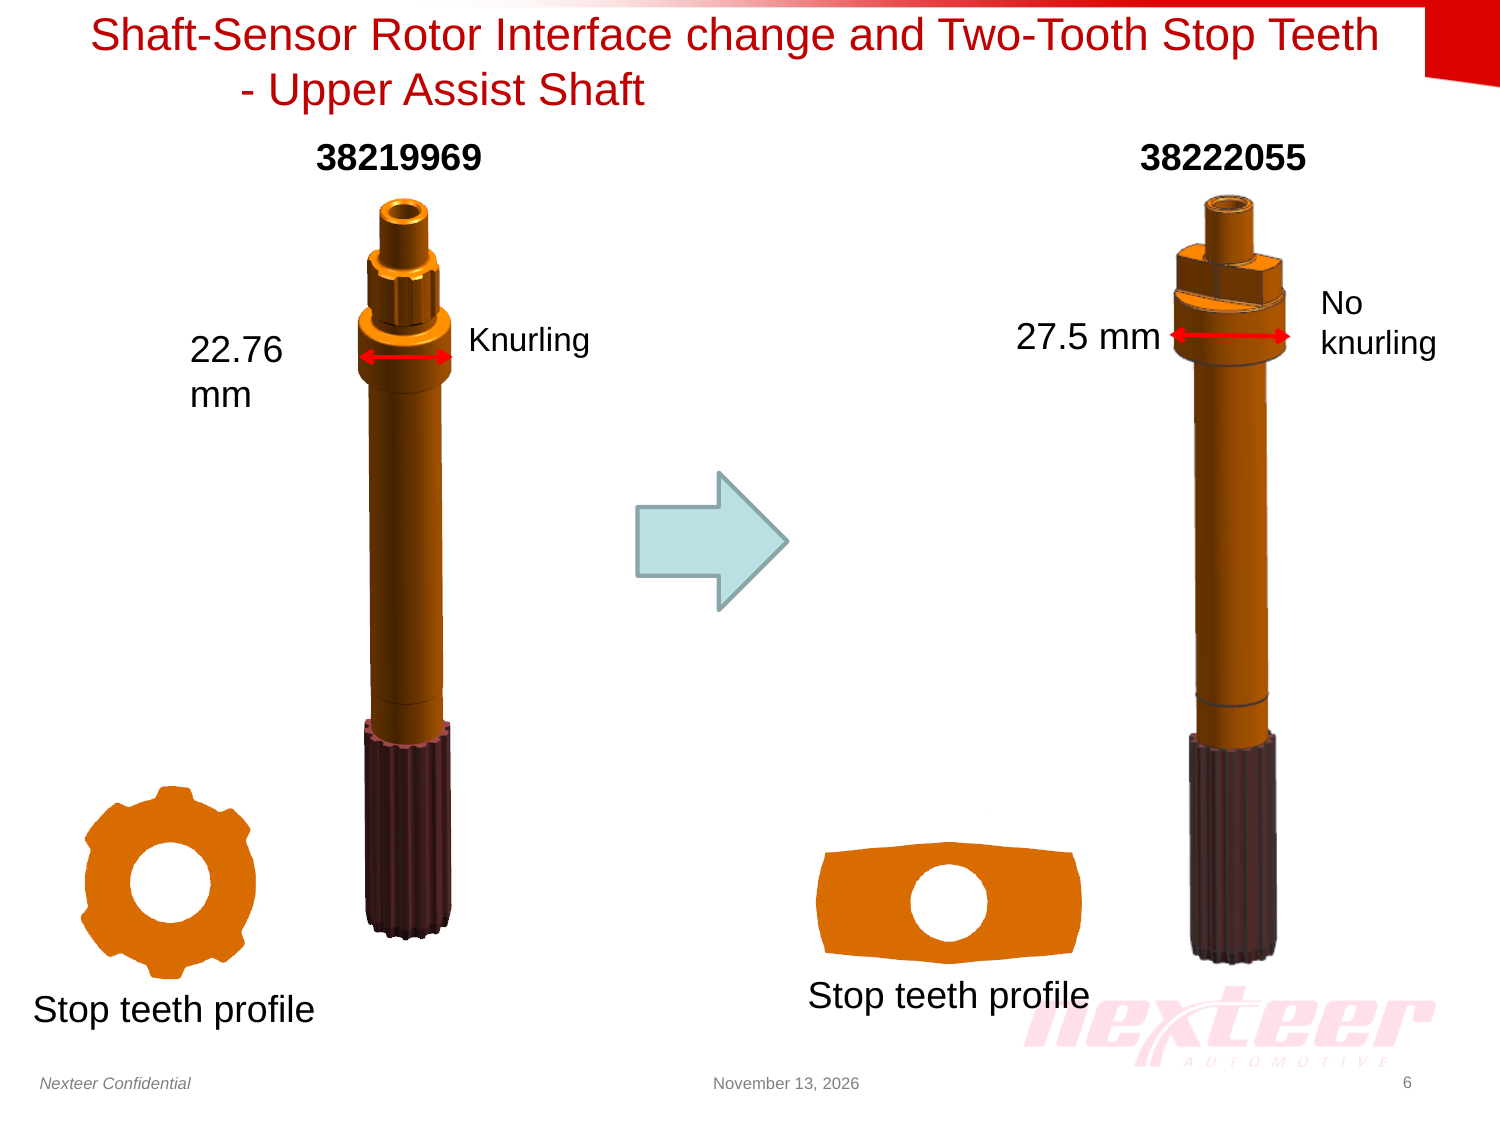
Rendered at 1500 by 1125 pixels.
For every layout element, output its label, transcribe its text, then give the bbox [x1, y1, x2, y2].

text_box [635, 470, 790, 613]
text_box 38222055 [1096, 125, 1350, 186]
title Shaft-Sensor Rotor Interface change and Two-Tooth Stop Teeth - Upper Assist Shaft [74, 7, 1426, 113]
text_box 38219969 [275, 125, 523, 186]
text_box 27.5 mm [1001, 304, 1119, 365]
picture [0, 0, 1500, 1001]
text_box Stop teeth profile [17, 977, 363, 1038]
text_box 22.76 mm [174, 317, 270, 468]
text_box Stop teeth profile [792, 964, 1138, 1024]
text_box No knurling [1336, 274, 1475, 369]
text_box Knurling [522, 310, 648, 366]
